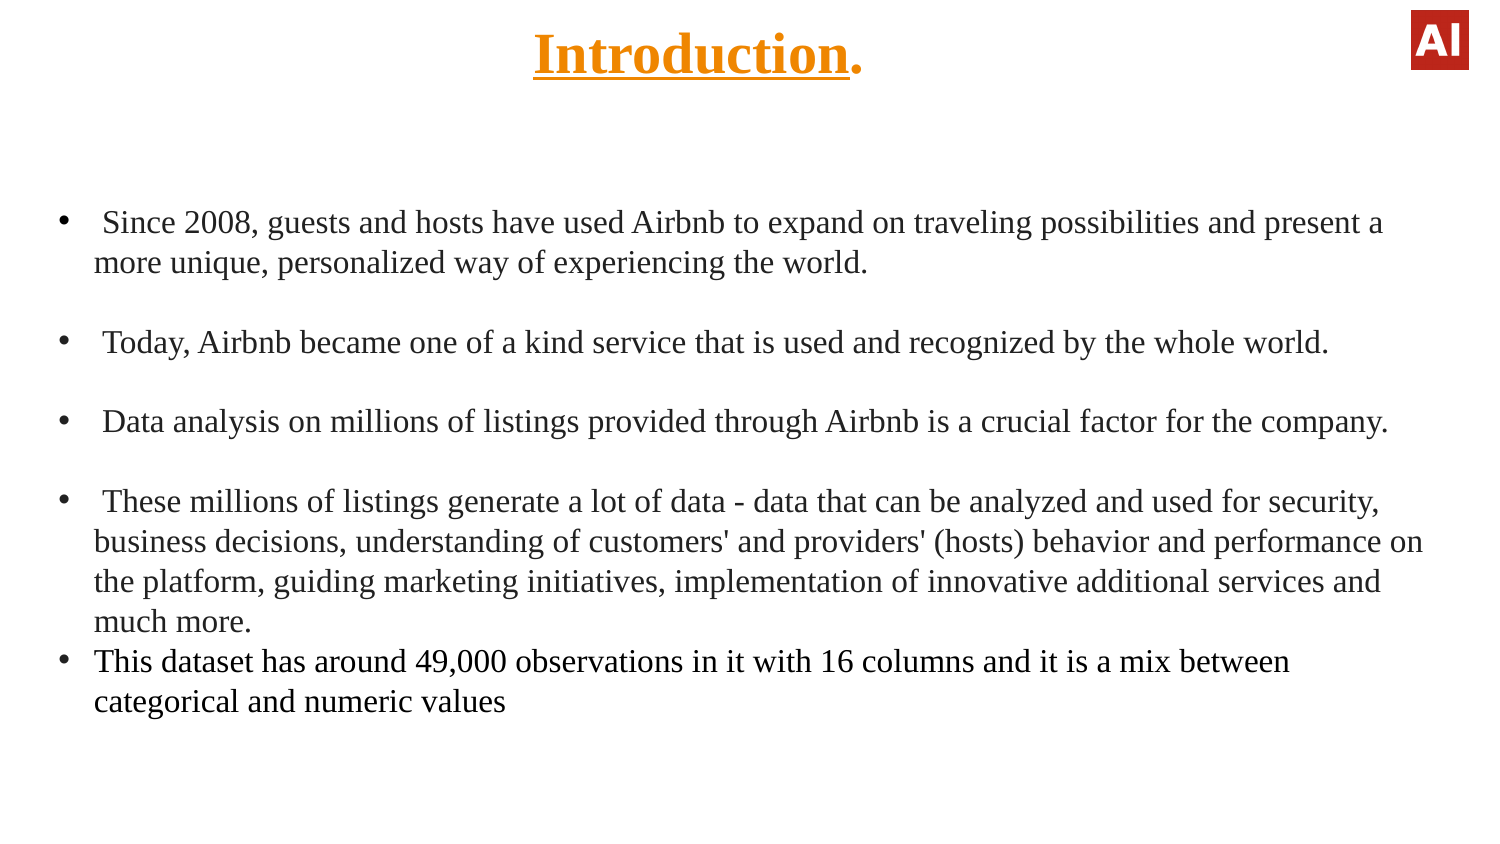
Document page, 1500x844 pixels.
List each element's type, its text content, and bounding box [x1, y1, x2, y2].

title Introduction. [0, 0, 1398, 94]
text_box Since 2008, guests and hosts have used Airbnb to expand on traveling possibilities and present a more unique, personalized way of experiencing the world. Today, Airbnb became one of a kind service that is used and recognized by the whole world. Data analysis on millions of listings provided through Airbnb is a crucial factor for the company. These millions of listings generate a lot of data - data that can be analyzed and used for security, business decisions, understanding of customers' and providers' (hosts) behavior and performance on the platform, guiding marketing initiatives, implementation of innovative additional services and much more. This dataset has around 49,000 observations in it with 16 columns and it is a mix between categorical and numeric values [43, 192, 1457, 807]
picture [1411, 10, 1469, 70]
